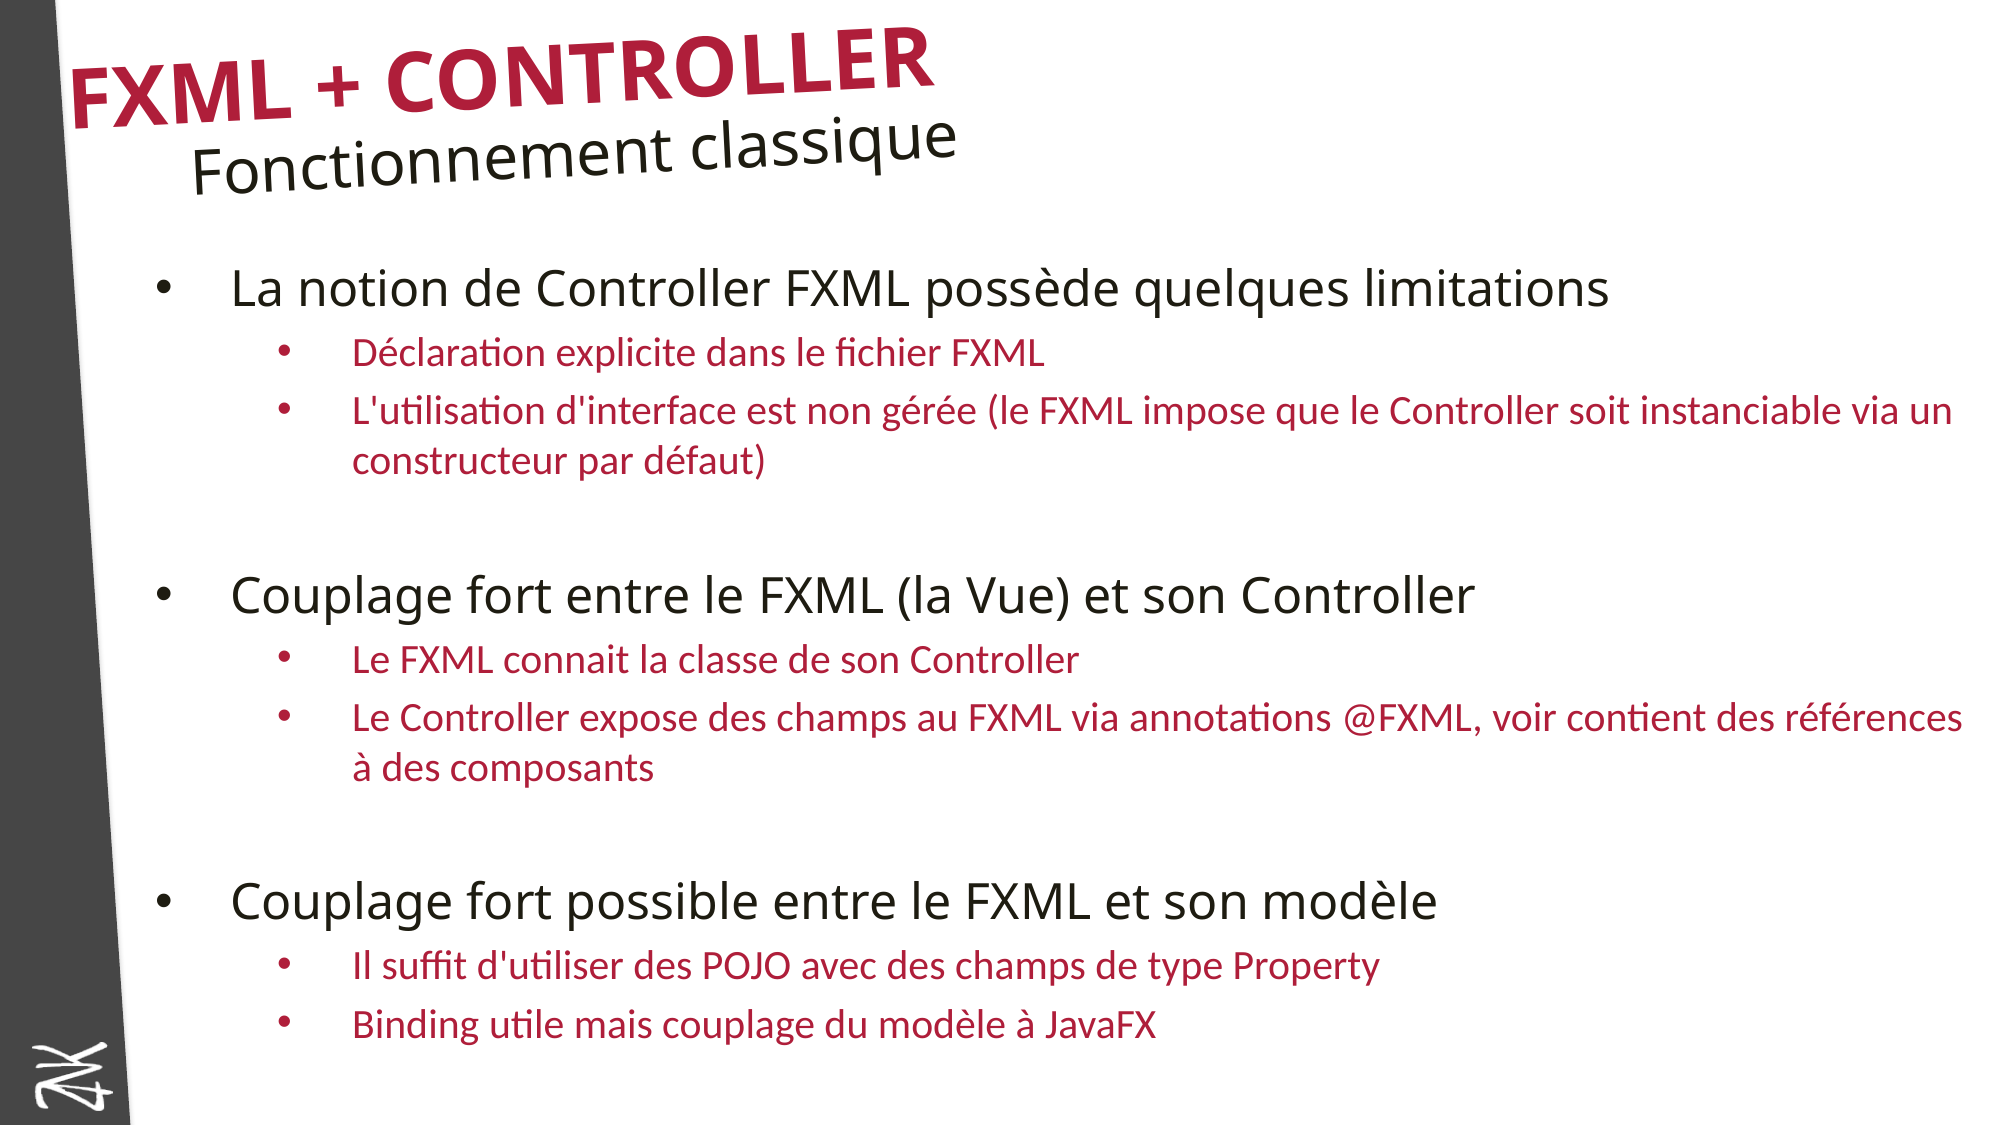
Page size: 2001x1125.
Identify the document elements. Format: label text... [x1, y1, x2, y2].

title FXML + Controller [50, 0, 1369, 160]
list Fonctionnement classique [173, 69, 1272, 237]
list La notion de Controller FXML possède quelques limitations Déclaration explicite dans le fichier FXML L'utilisation d'interface est non gérée (le FXML impose que le Controller soit instanciable via un constructeur par défaut) Couplage fort entre le FXML (la Vue) et son Controller Le FXML connait la classe de son Controller Le Controller expose des champs au FXML via annotations @FXML, voir contient des références à des composants Couplage fort possible entre le FXML et son modèle Il suffit d'utiliser des POJO avec des champs de type Property Binding utile mais couplage du modèle à JavaFX [140, 249, 2000, 1125]
picture [32, 1042, 113, 1112]
